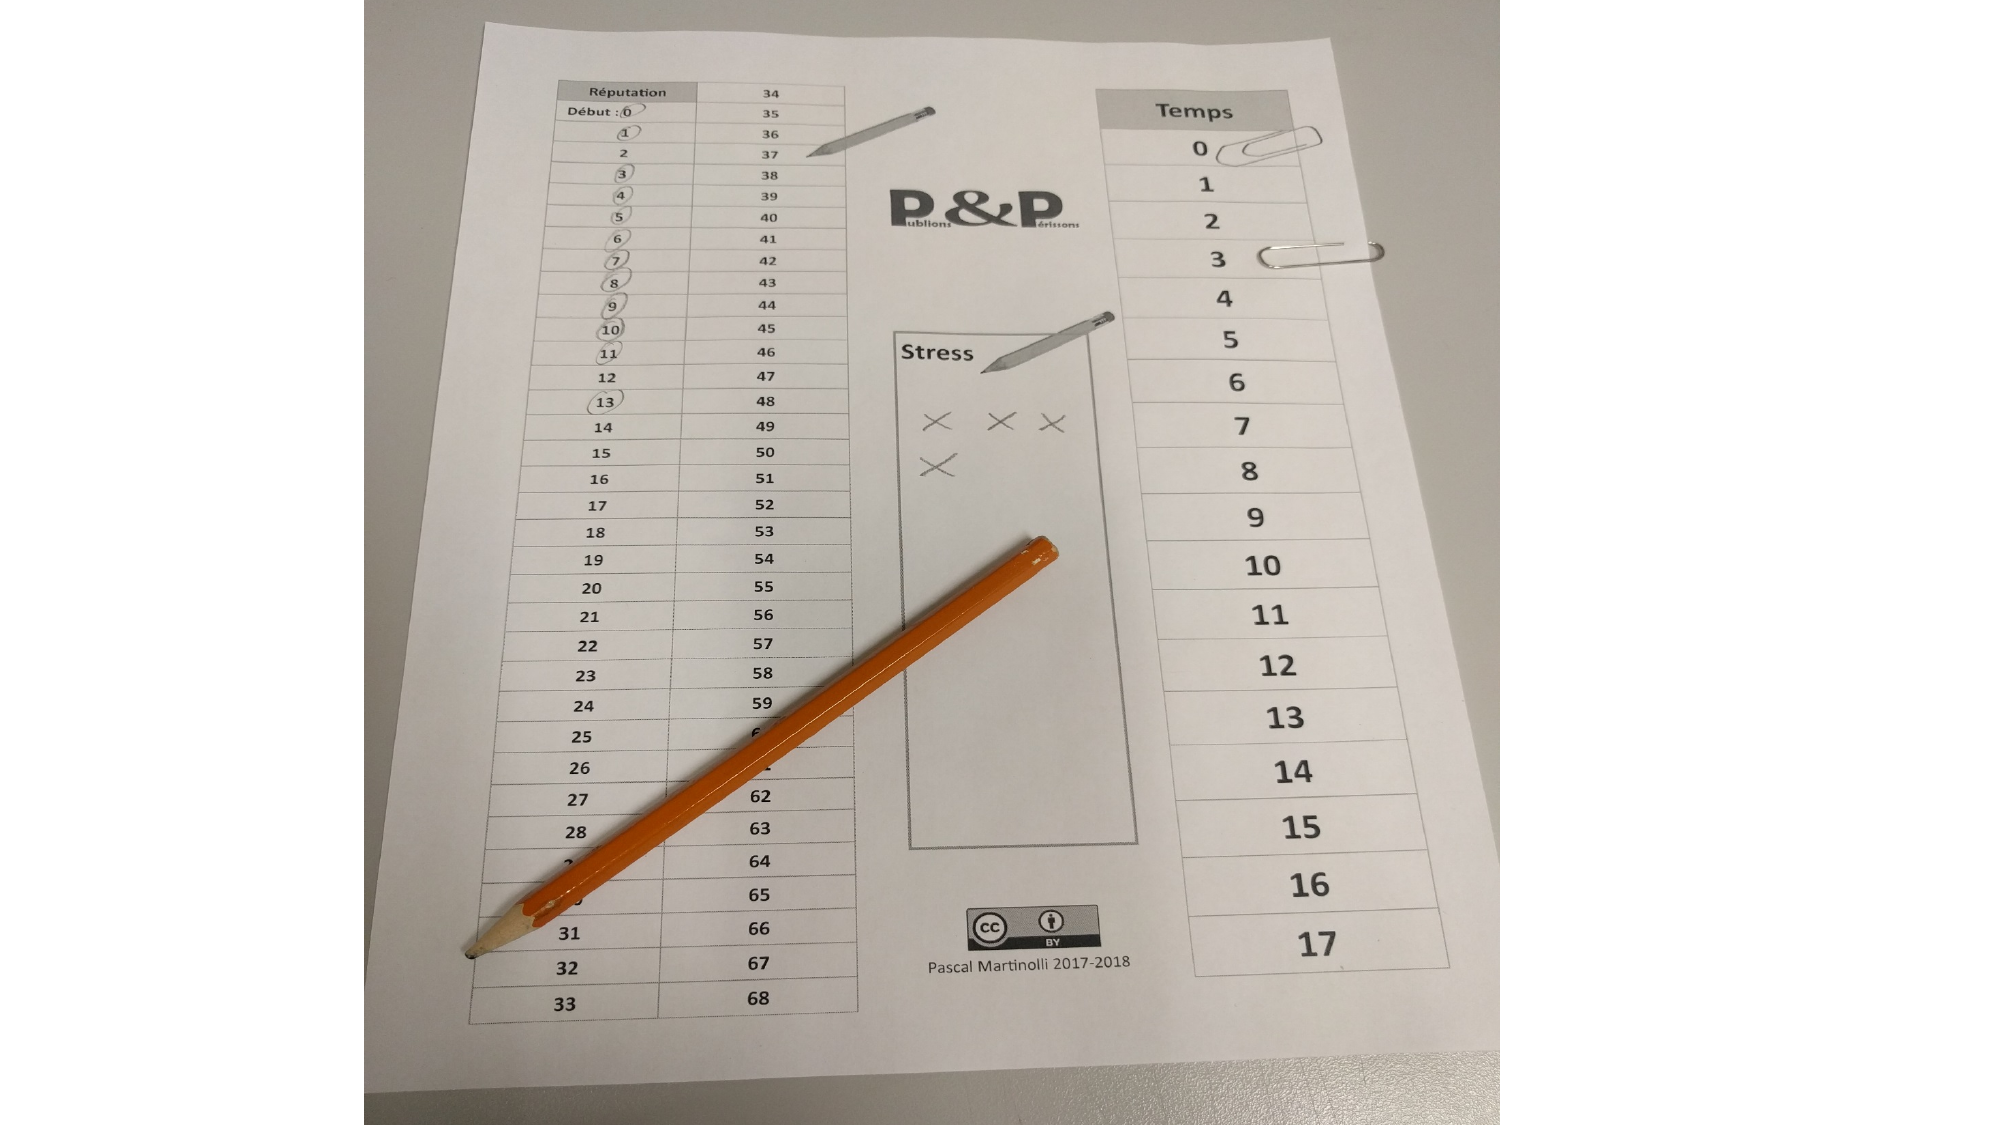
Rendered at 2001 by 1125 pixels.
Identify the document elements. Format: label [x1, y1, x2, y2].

picture [363, 0, 1500, 1125]
